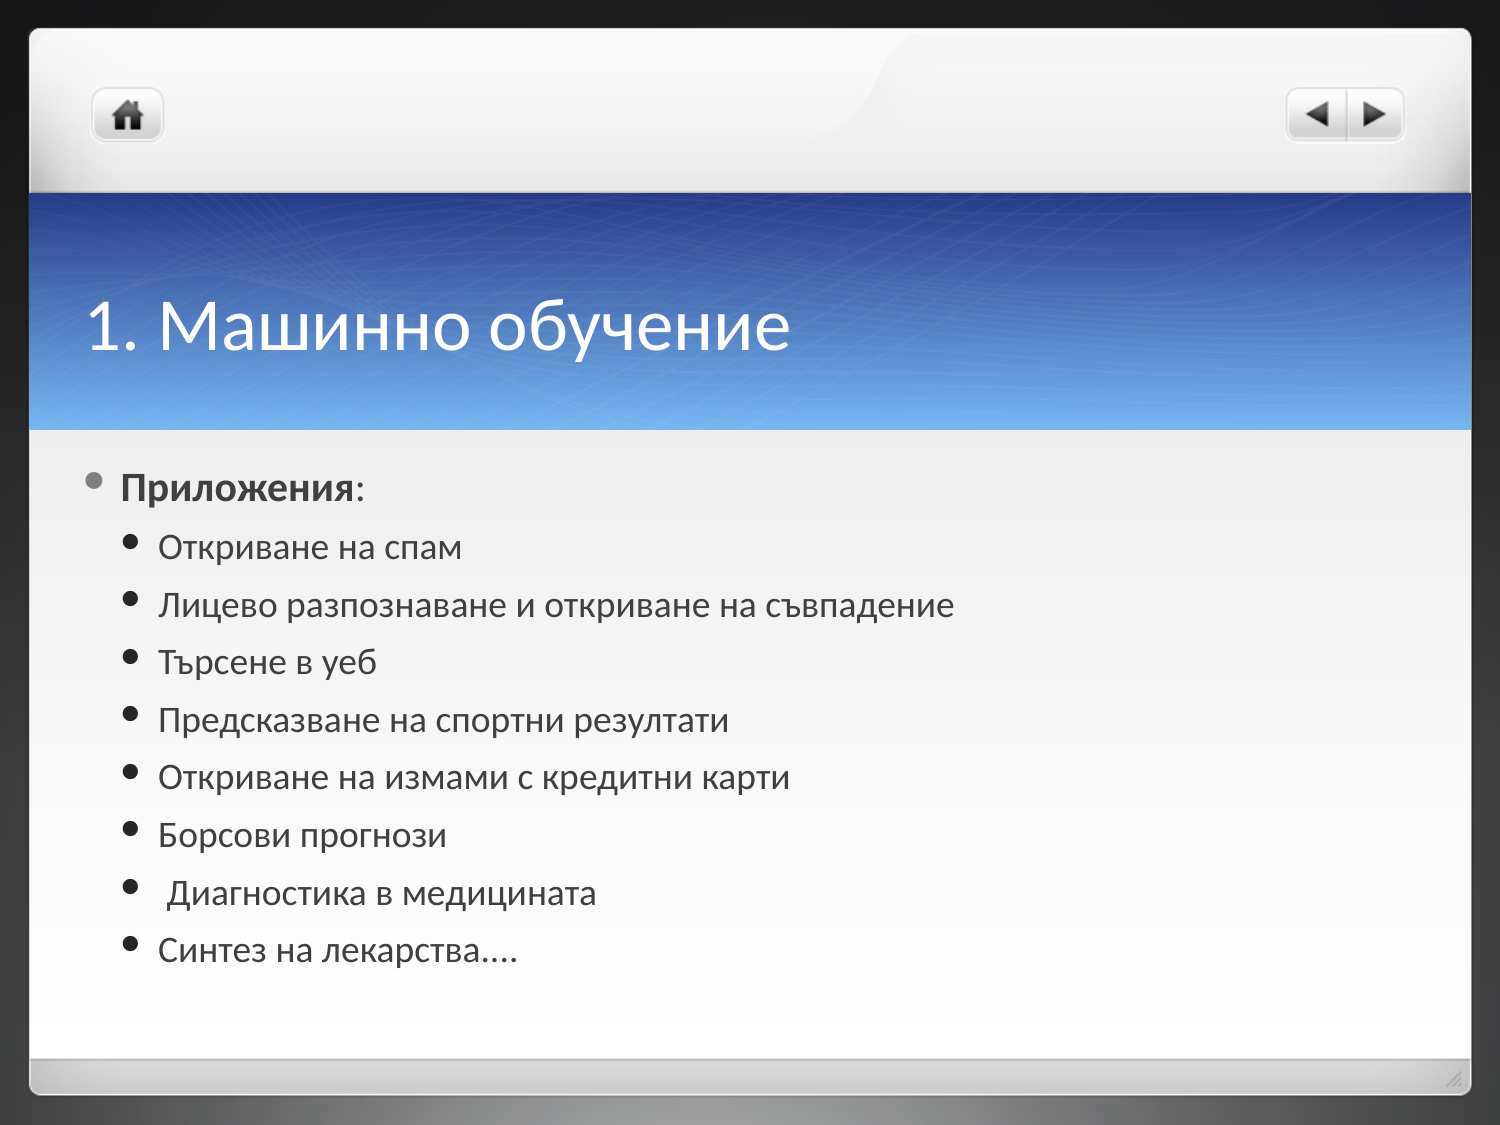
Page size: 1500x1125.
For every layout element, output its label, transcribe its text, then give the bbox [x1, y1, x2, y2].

picture [0, 0, 1500, 1125]
title 1. Машинно обучение [68, 238, 1432, 373]
list Приложения: Откриване на спам Лицево разпознаване и откриване на съвпадение Търсене в уеб Предсказване на спортни резултати Откриване на измами с кредитни карти Борсови прогнози Диагностика в медицината Синтез на лекарства.... [68, 452, 1432, 1025]
